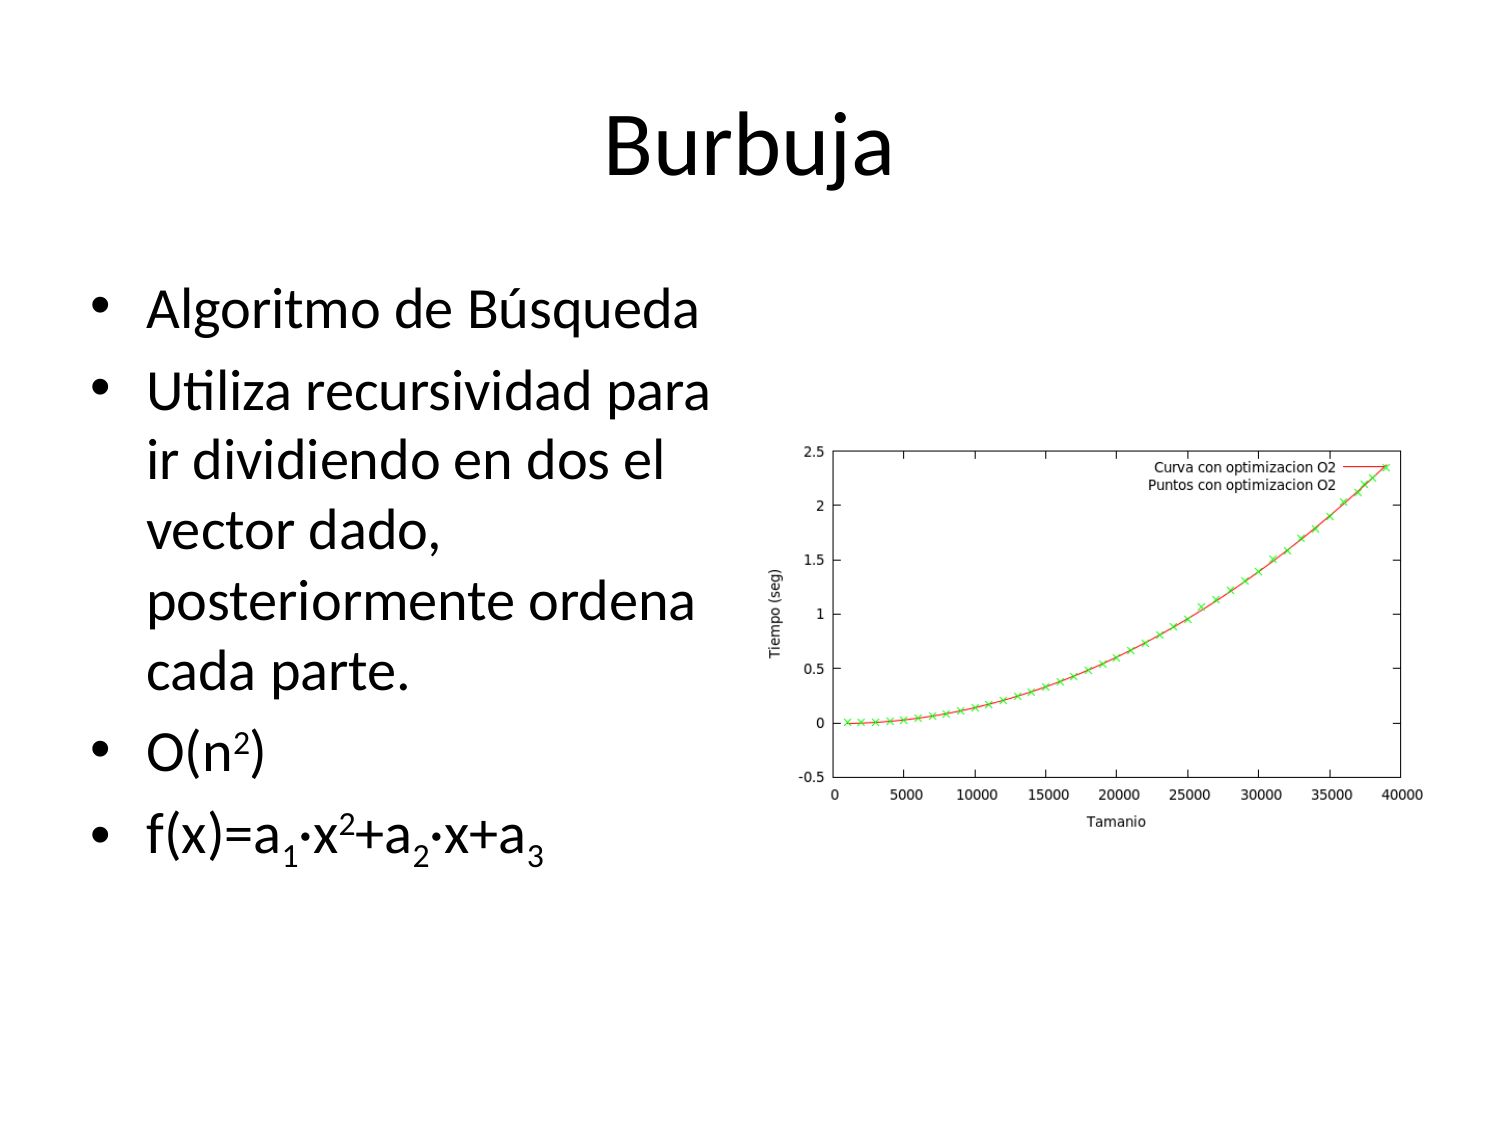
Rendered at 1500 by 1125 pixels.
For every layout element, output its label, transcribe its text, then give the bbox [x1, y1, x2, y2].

title Burbuja [75, 45, 1425, 233]
list Algoritmo de Búsqueda Utiliza recursividad para ir dividiendo en dos el vector dado, posteriormente ordena cada parte. O(n2) f(x)=a1·x2+a2·x+a3 [75, 262, 738, 1005]
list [762, 435, 1426, 832]
